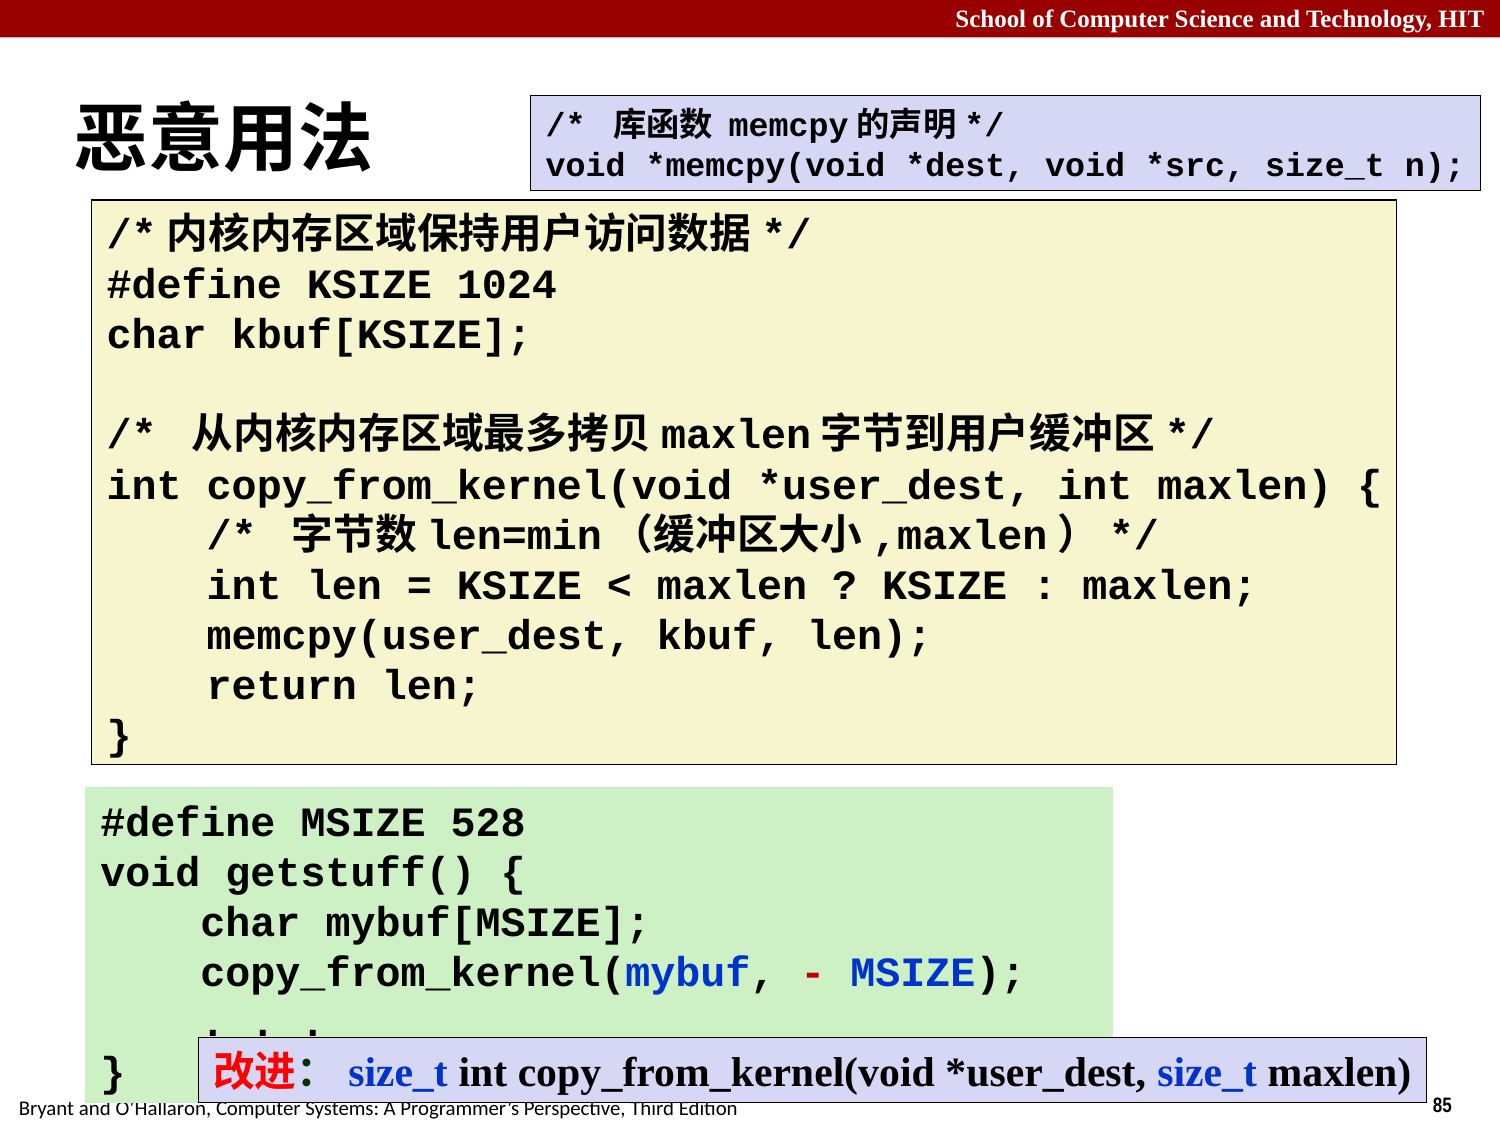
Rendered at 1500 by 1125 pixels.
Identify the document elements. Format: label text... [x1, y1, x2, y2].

text_box #define MSIZE 528 void getstuff() { char mybuf[MSIZE]; copy_from_kernel(mybuf, - MSIZE); . . . } [85, 787, 1113, 1103]
text_box 改进：size_t int copy_from_kernel(void *user_dest, size_t maxlen) [198, 1037, 1427, 1103]
text_box /* 库函数 memcpy的声明*/ void *memcpy(void *dest, void *src, size_t n); [530, 95, 1481, 191]
text_box /*内核内存区域保持用户访问数据*/ #define KSIZE 1024 char kbuf[KSIZE]; /* 从内核内存区域最多拷贝maxlen字节到用户缓冲区*/ int copy_from_kernel(void *user_dest, int maxlen) { /* 字节数len=min（缓冲区大小,maxlen）*/ int len = KSIZE < maxlen ? KSIZE : maxlen; memcpy(user_dest, kbuf, len); return len; } [91, 200, 1397, 765]
title 恶意用法 [58, 72, 1305, 199]
